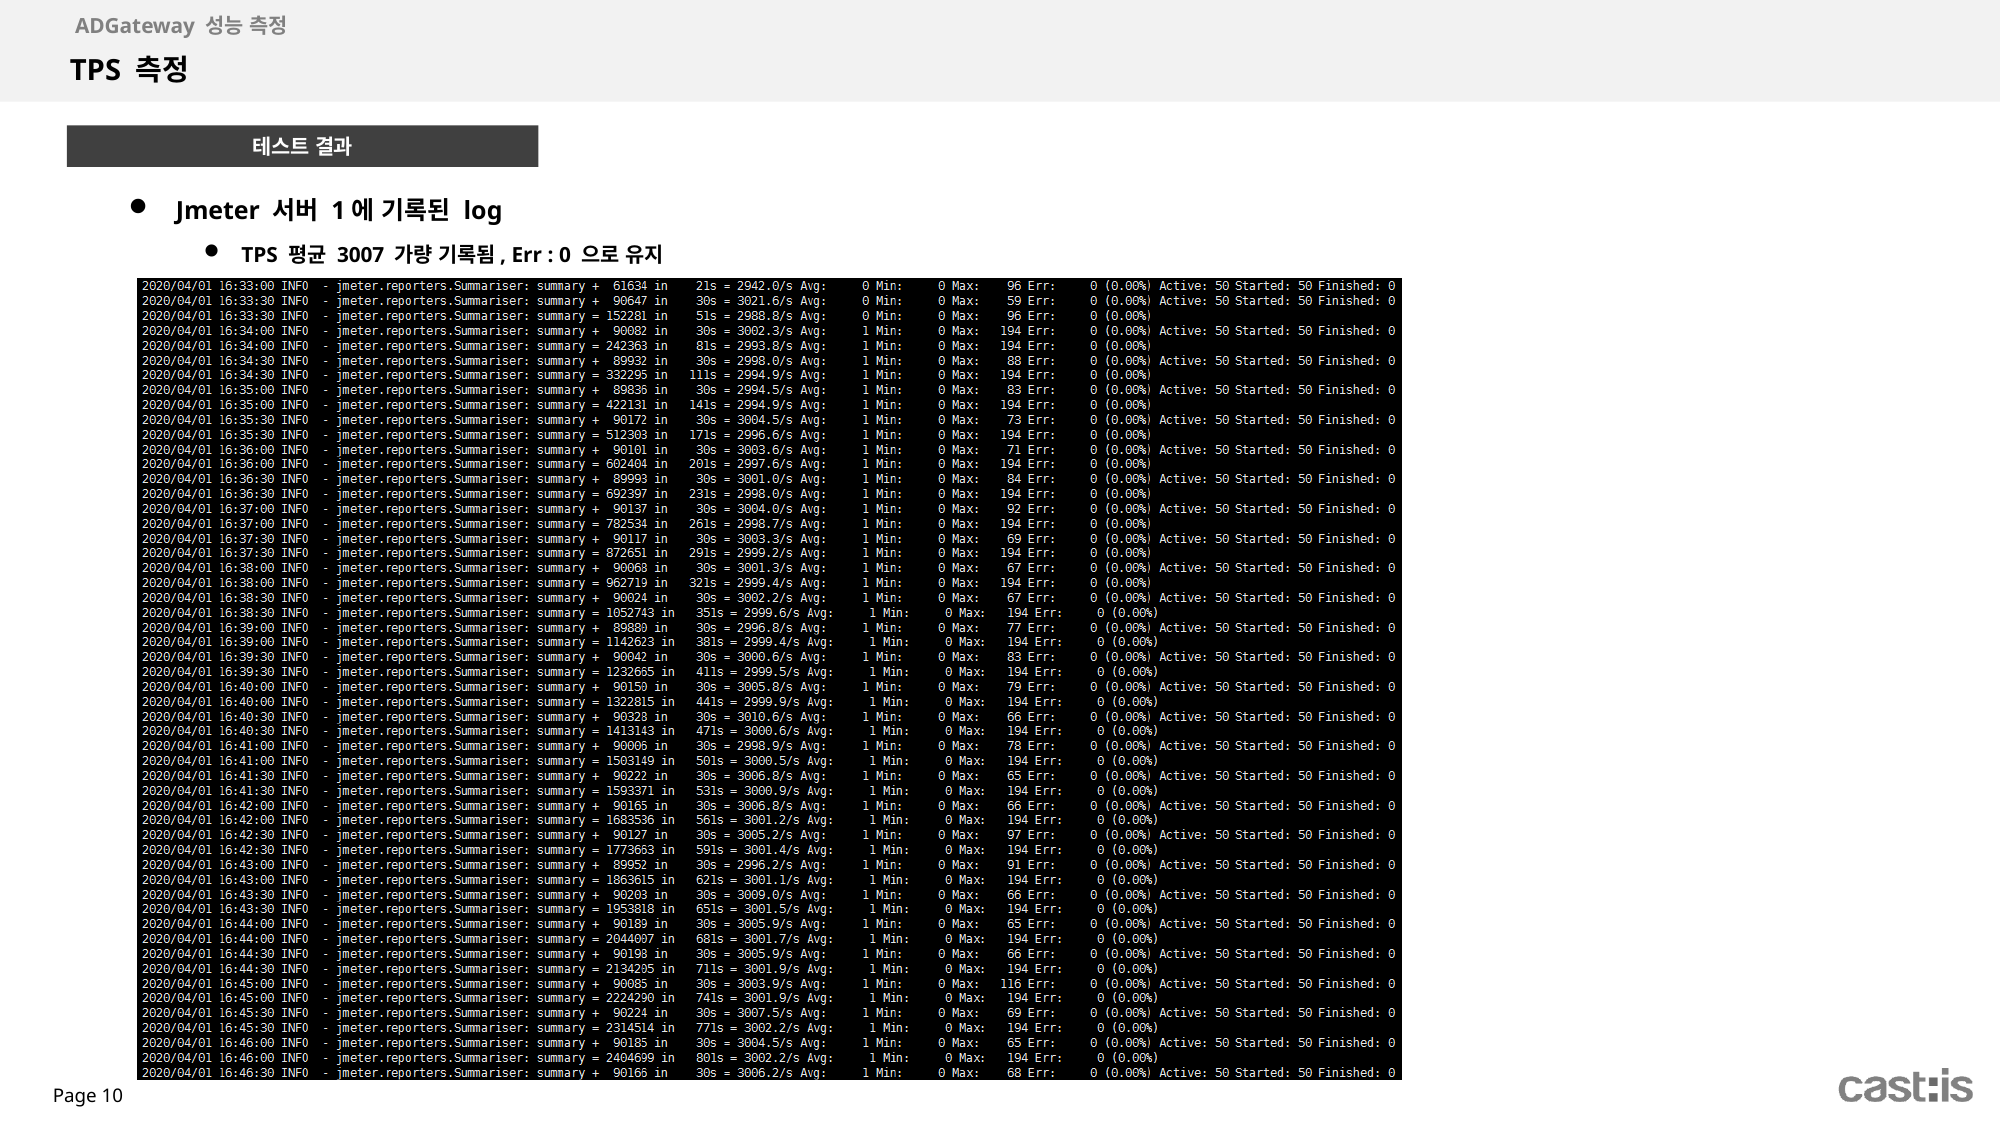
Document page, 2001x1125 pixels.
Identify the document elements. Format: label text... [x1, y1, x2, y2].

picture [137, 278, 1402, 1080]
text_box 테스트 결과 [65, 123, 541, 169]
list ADGateway 성능 측정 [55, 5, 1063, 42]
slide_number Page 10 [38, 1076, 196, 1117]
picture [1838, 1068, 1973, 1102]
text_box Jmeter 서버 1에 기록된 log TPS 평균 3007 가량 기록됨, Err : 0 으로 유지 [114, 172, 1827, 457]
title TPS 측정 [55, 43, 1507, 102]
